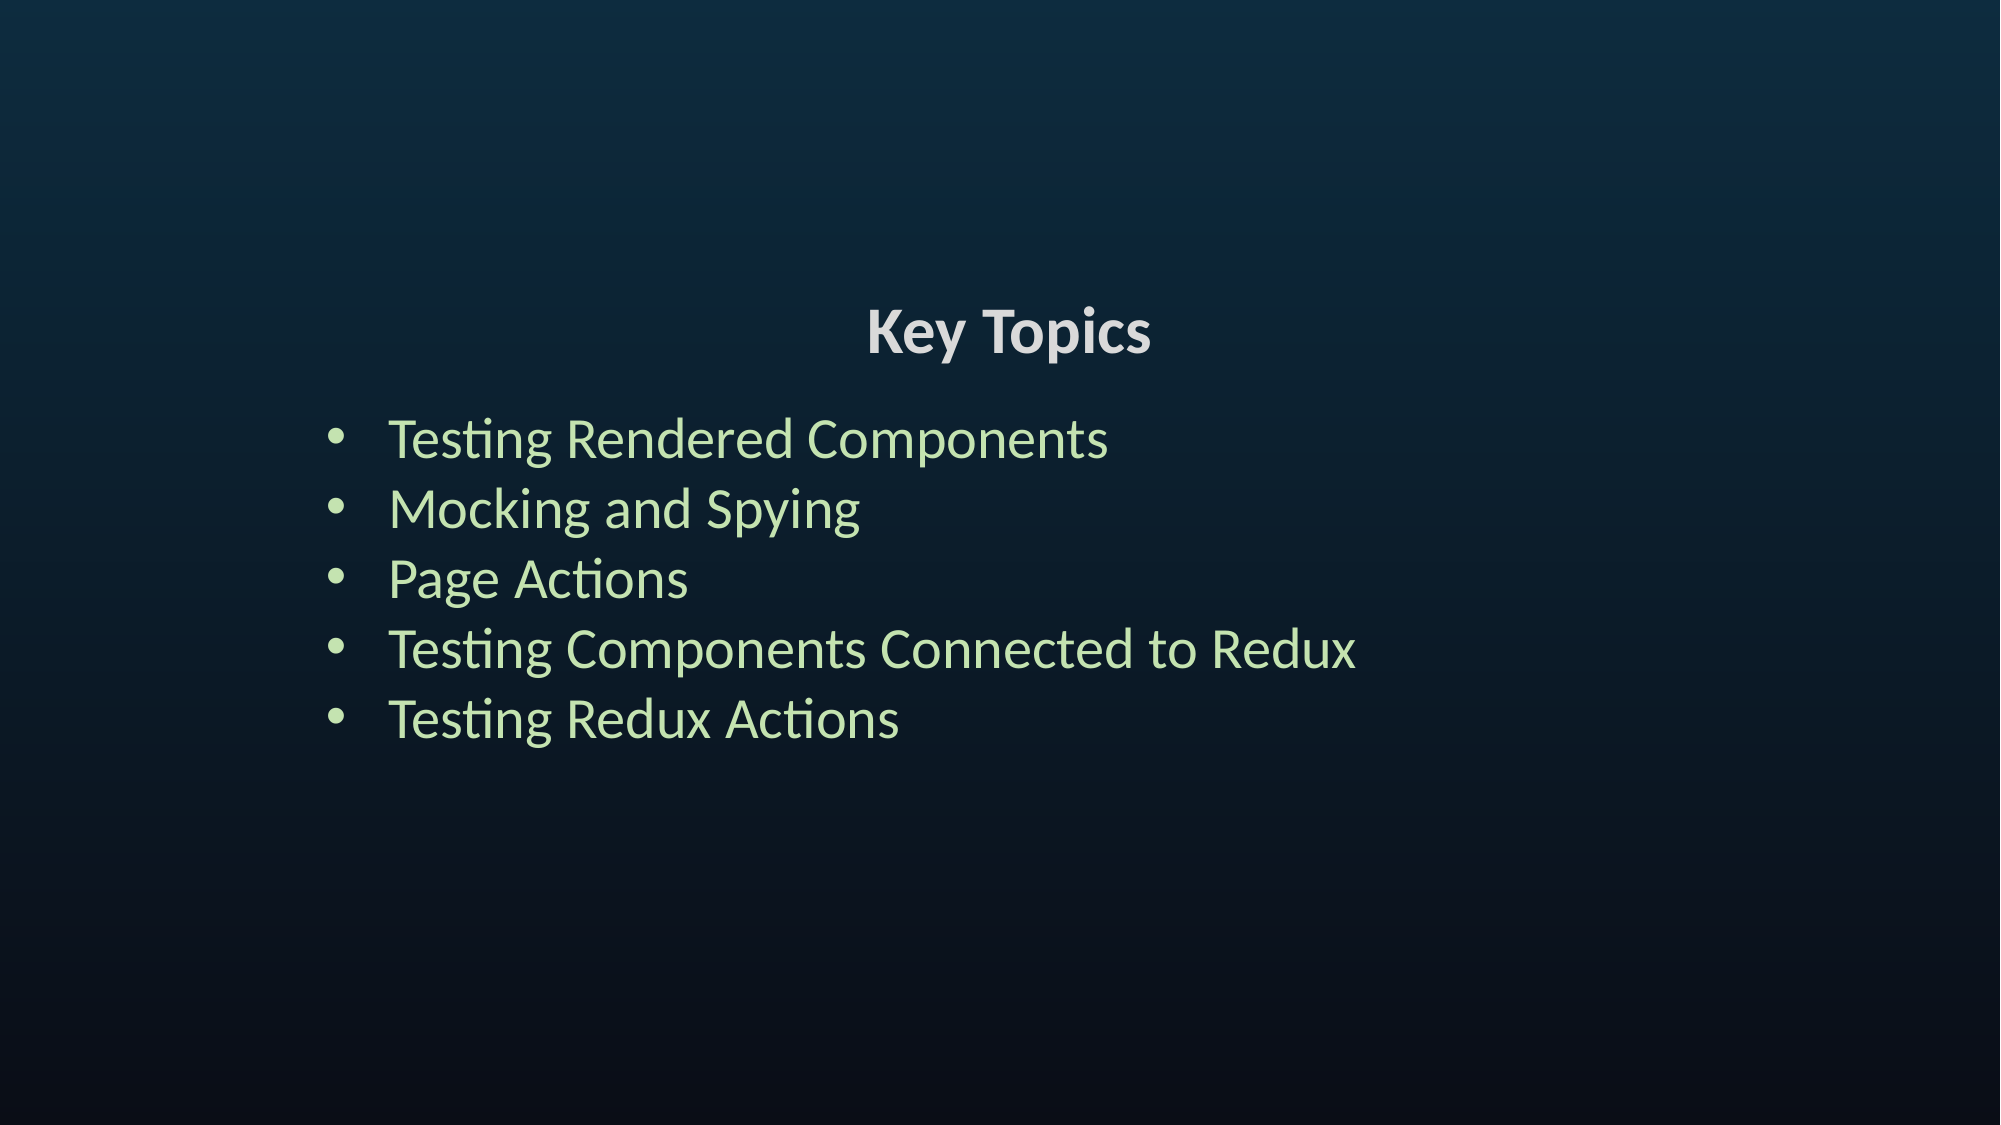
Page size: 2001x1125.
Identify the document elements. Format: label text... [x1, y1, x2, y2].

text_box Key Topics Testing Rendered Components Mocking and Spying Page Actions Testing Components Connected to Redux Testing Redux Actions [310, 279, 1709, 828]
